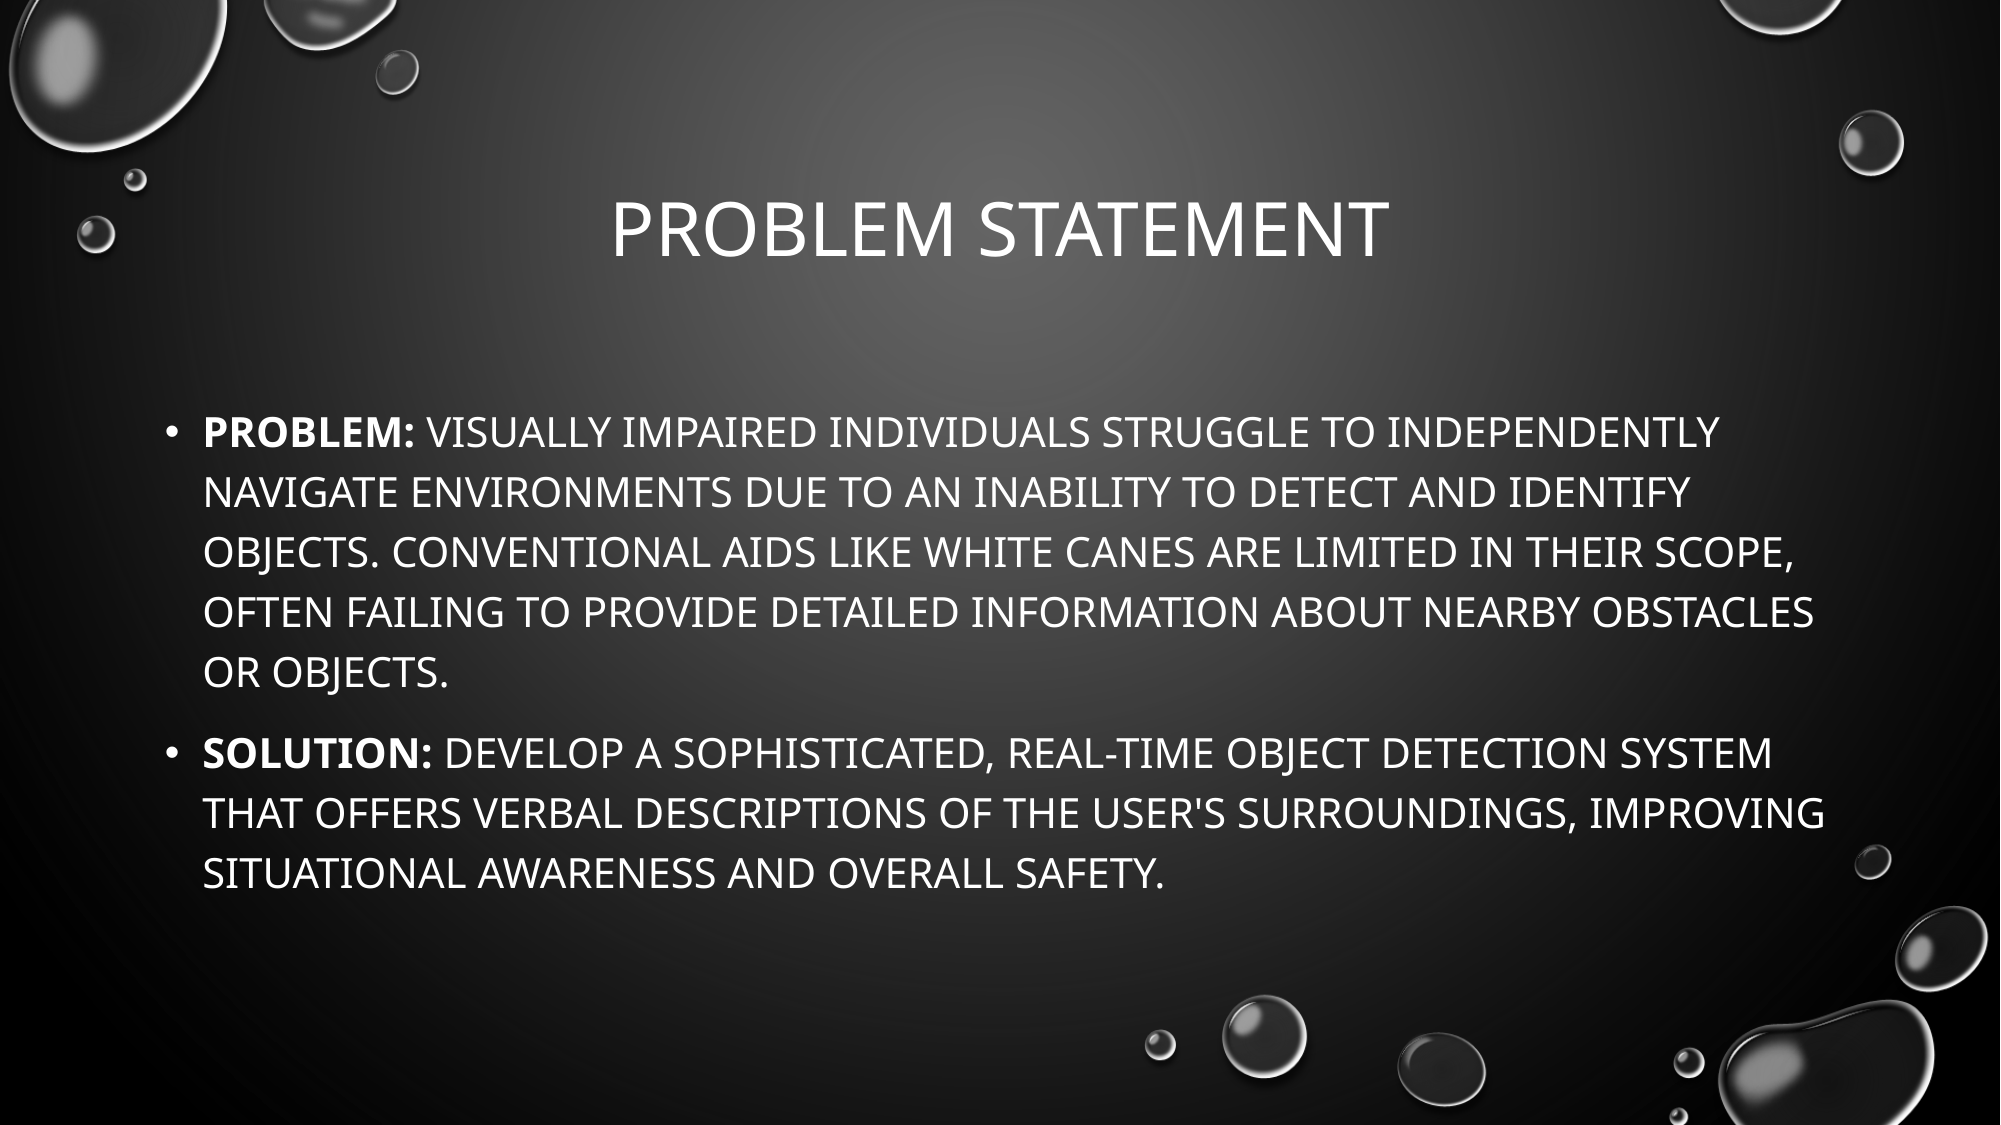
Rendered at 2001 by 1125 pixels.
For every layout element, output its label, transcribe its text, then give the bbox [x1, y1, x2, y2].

list Problem: Visually impaired individuals struggle to independently navigate environments due to an inability to detect and identify objects. Conventional aids like white canes are limited in their scope, often failing to provide detailed information about nearby obstacles or objects. Solution: Develop a sophisticated, real-time object detection system that offers verbal descriptions of the user's surroundings, improving situational awareness and overall safety. [149, 388, 1850, 950]
picture [0, 0, 2000, 1125]
title Problem Statement [149, 101, 1851, 364]
